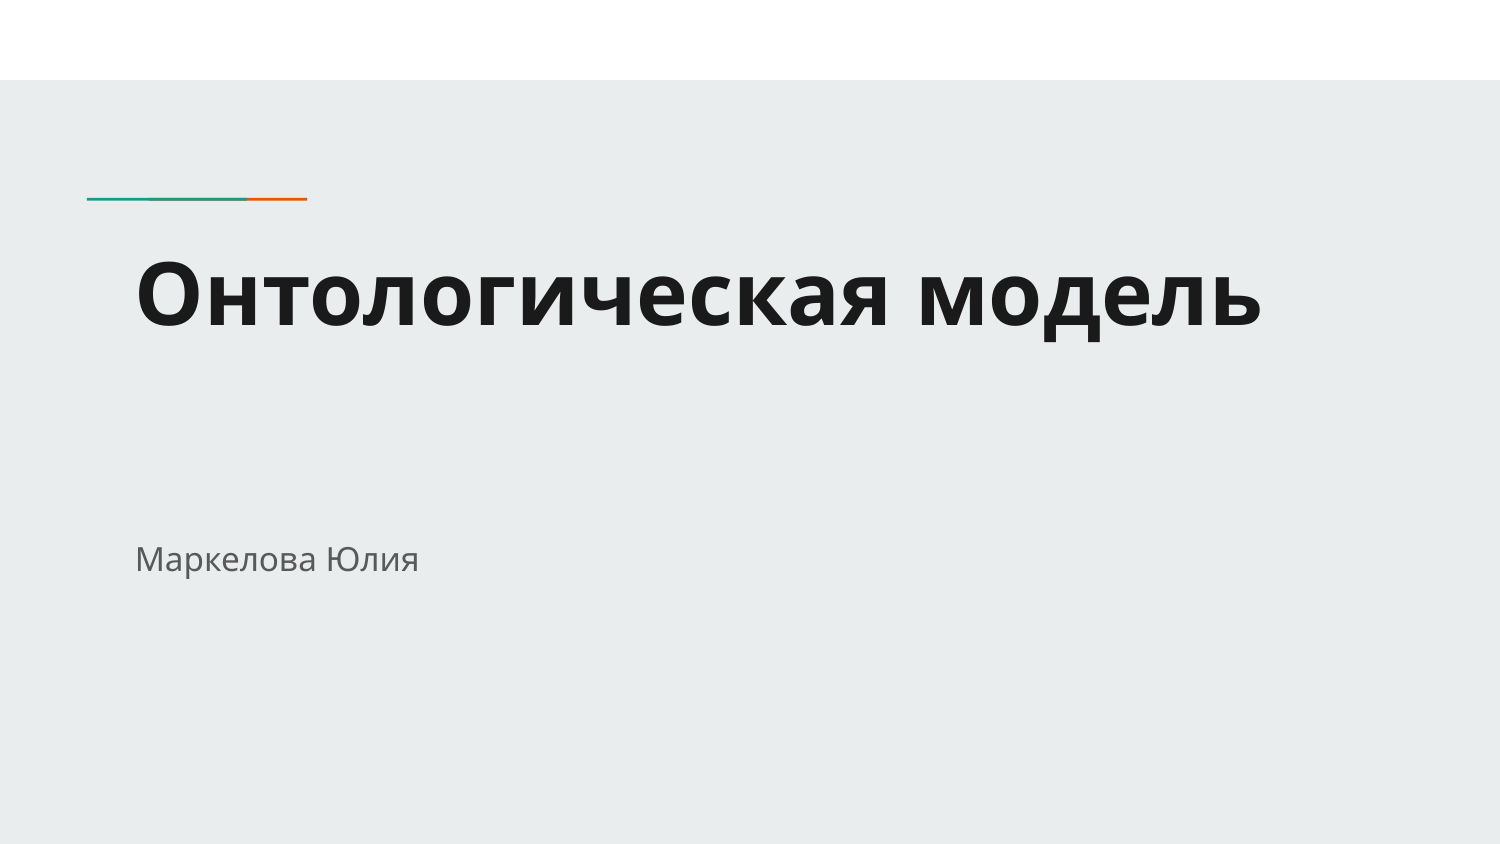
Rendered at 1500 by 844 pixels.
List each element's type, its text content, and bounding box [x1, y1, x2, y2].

subtitle Маркелова Юлия [119, 520, 1381, 610]
title Онтологическая модель [119, 216, 1381, 490]
